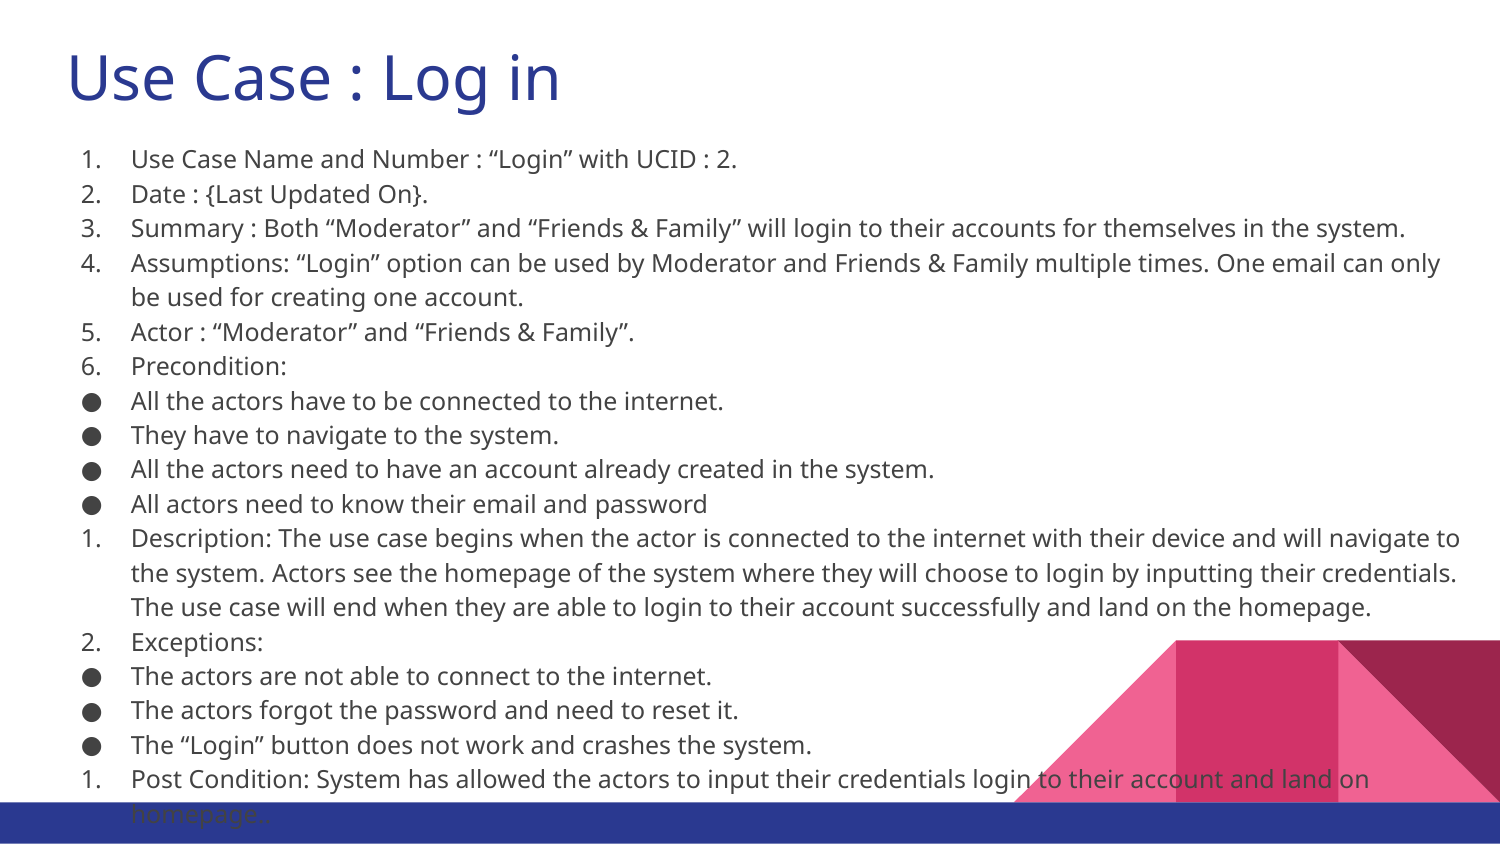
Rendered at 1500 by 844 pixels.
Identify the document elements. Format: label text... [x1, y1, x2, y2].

title Use Case : Log in [51, 23, 1449, 118]
list Use Case Name and Number : “Login” with UCID : 2. Date : {Last Updated On}. Summary : Both “Moderator” and “Friends & Family” will login to their accounts for themselves in the system. Assumptions: “Login” option can be used by Moderator and Friends & Family multiple times. One email can only be used for creating one account. Actor : “Moderator” and “Friends & Family”. Precondition: All the actors have to be connected to the internet. They have to navigate to the system. All the actors need to have an account already created in the system. All actors need to know their email and password Description: The use case begins when the actor is connected to the internet with their device and will navigate to the system. Actors see the homepage of the system where they will choose to login by inputting their credentials. The use case will end when they are able to login to their account successfully and land on the homepage. Exceptions: The actors are not able to connect to the internet. The actors forgot the password and need to reset it. The “Login” button does not work and crashes the system. Post Condition: System has allowed the actors to input their credentials login to their account and land on homepage.. [40, 124, 1486, 816]
